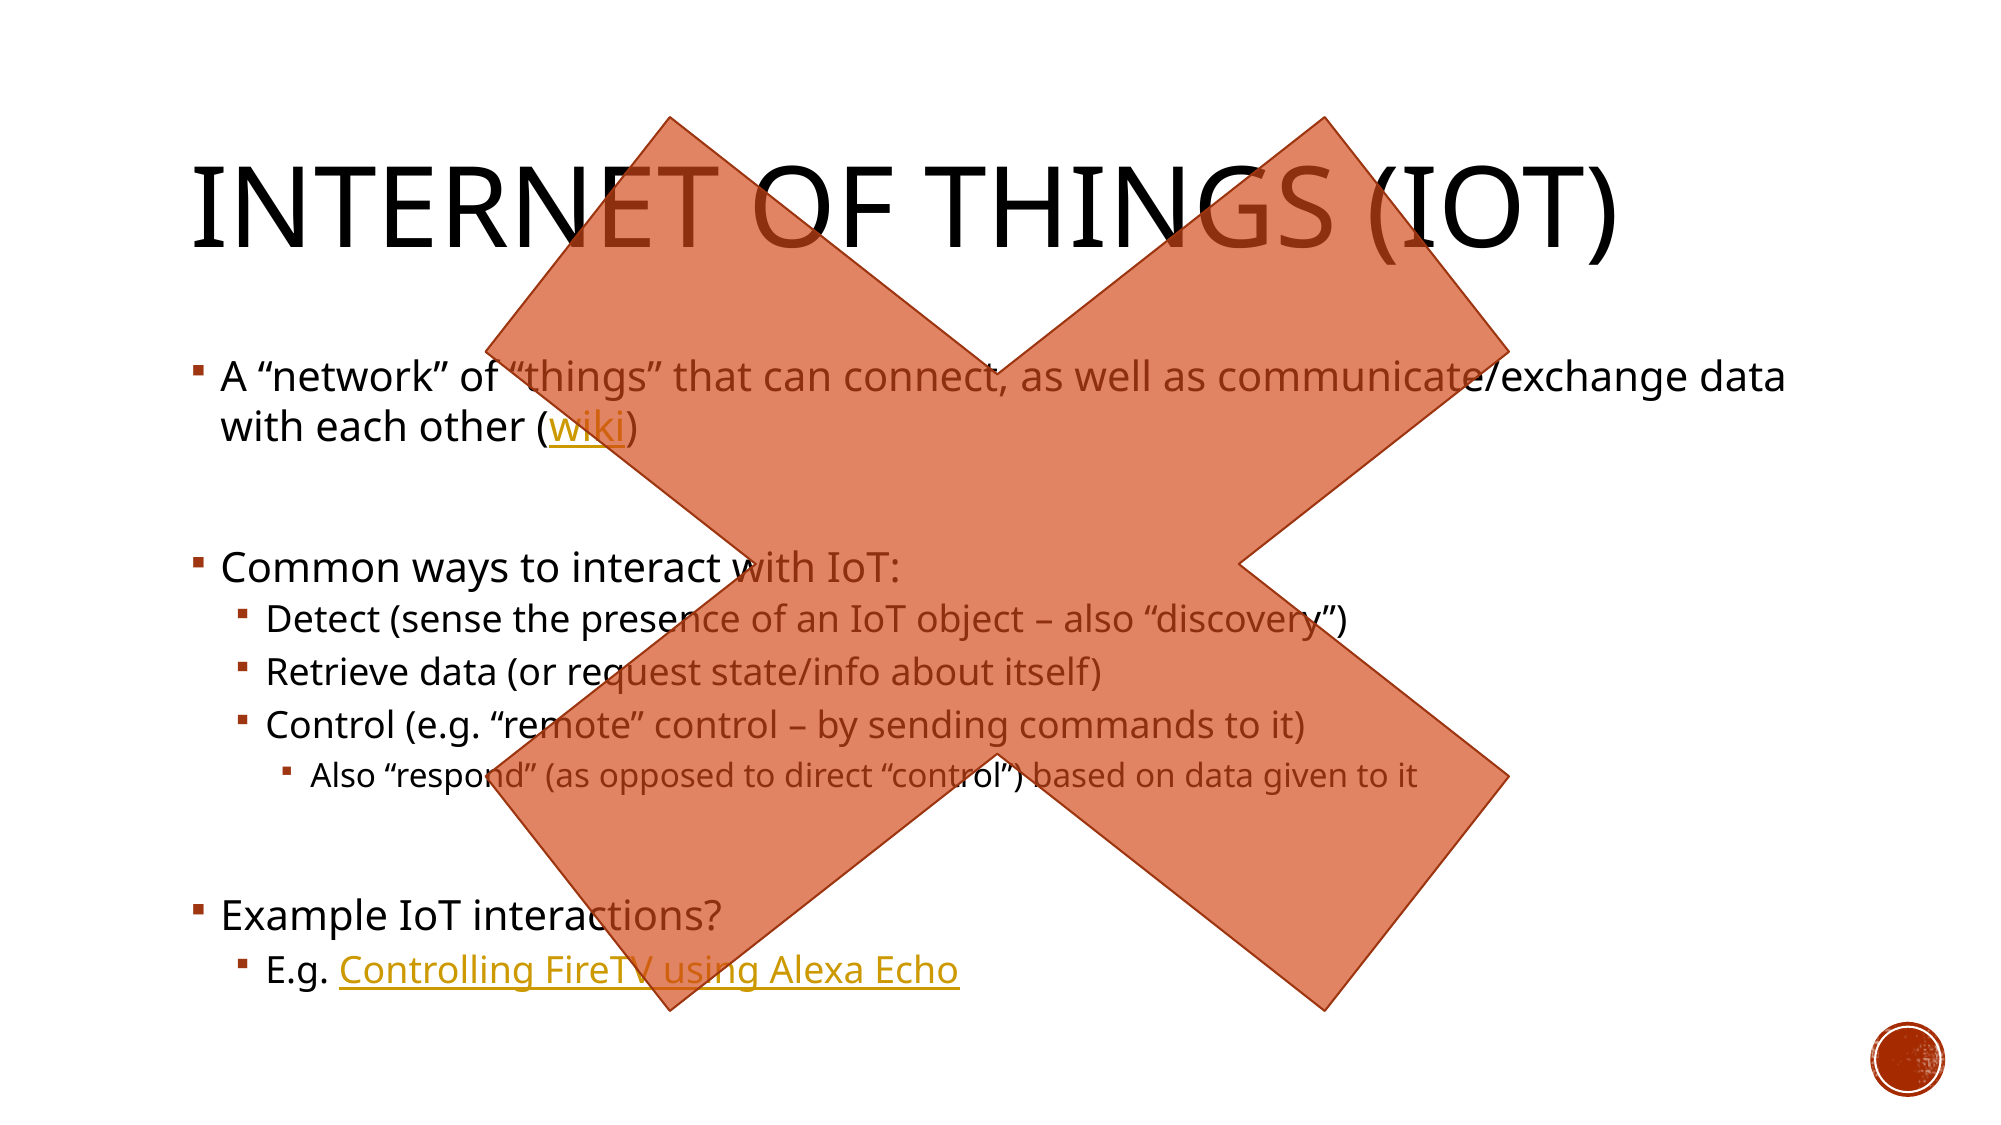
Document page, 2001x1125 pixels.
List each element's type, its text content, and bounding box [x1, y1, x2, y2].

title Internet of Things (IOT) [175, 79, 1826, 344]
text_box [484, 116, 1510, 1012]
list A “network” of “things” that can connect, as well as communicate/exchange data with each other (wiki) Common ways to interact with IoT: Detect (sense the presence of an IoT object – also “discovery”) Retrieve data (or request state/info about itself) Control (e.g. “remote” control – by sending commands to it) Also “respond” (as opposed to direct “control”) based on data given to it Example IoT interactions? E.g. Controlling FireTV using Alexa Echo [175, 348, 1826, 1013]
